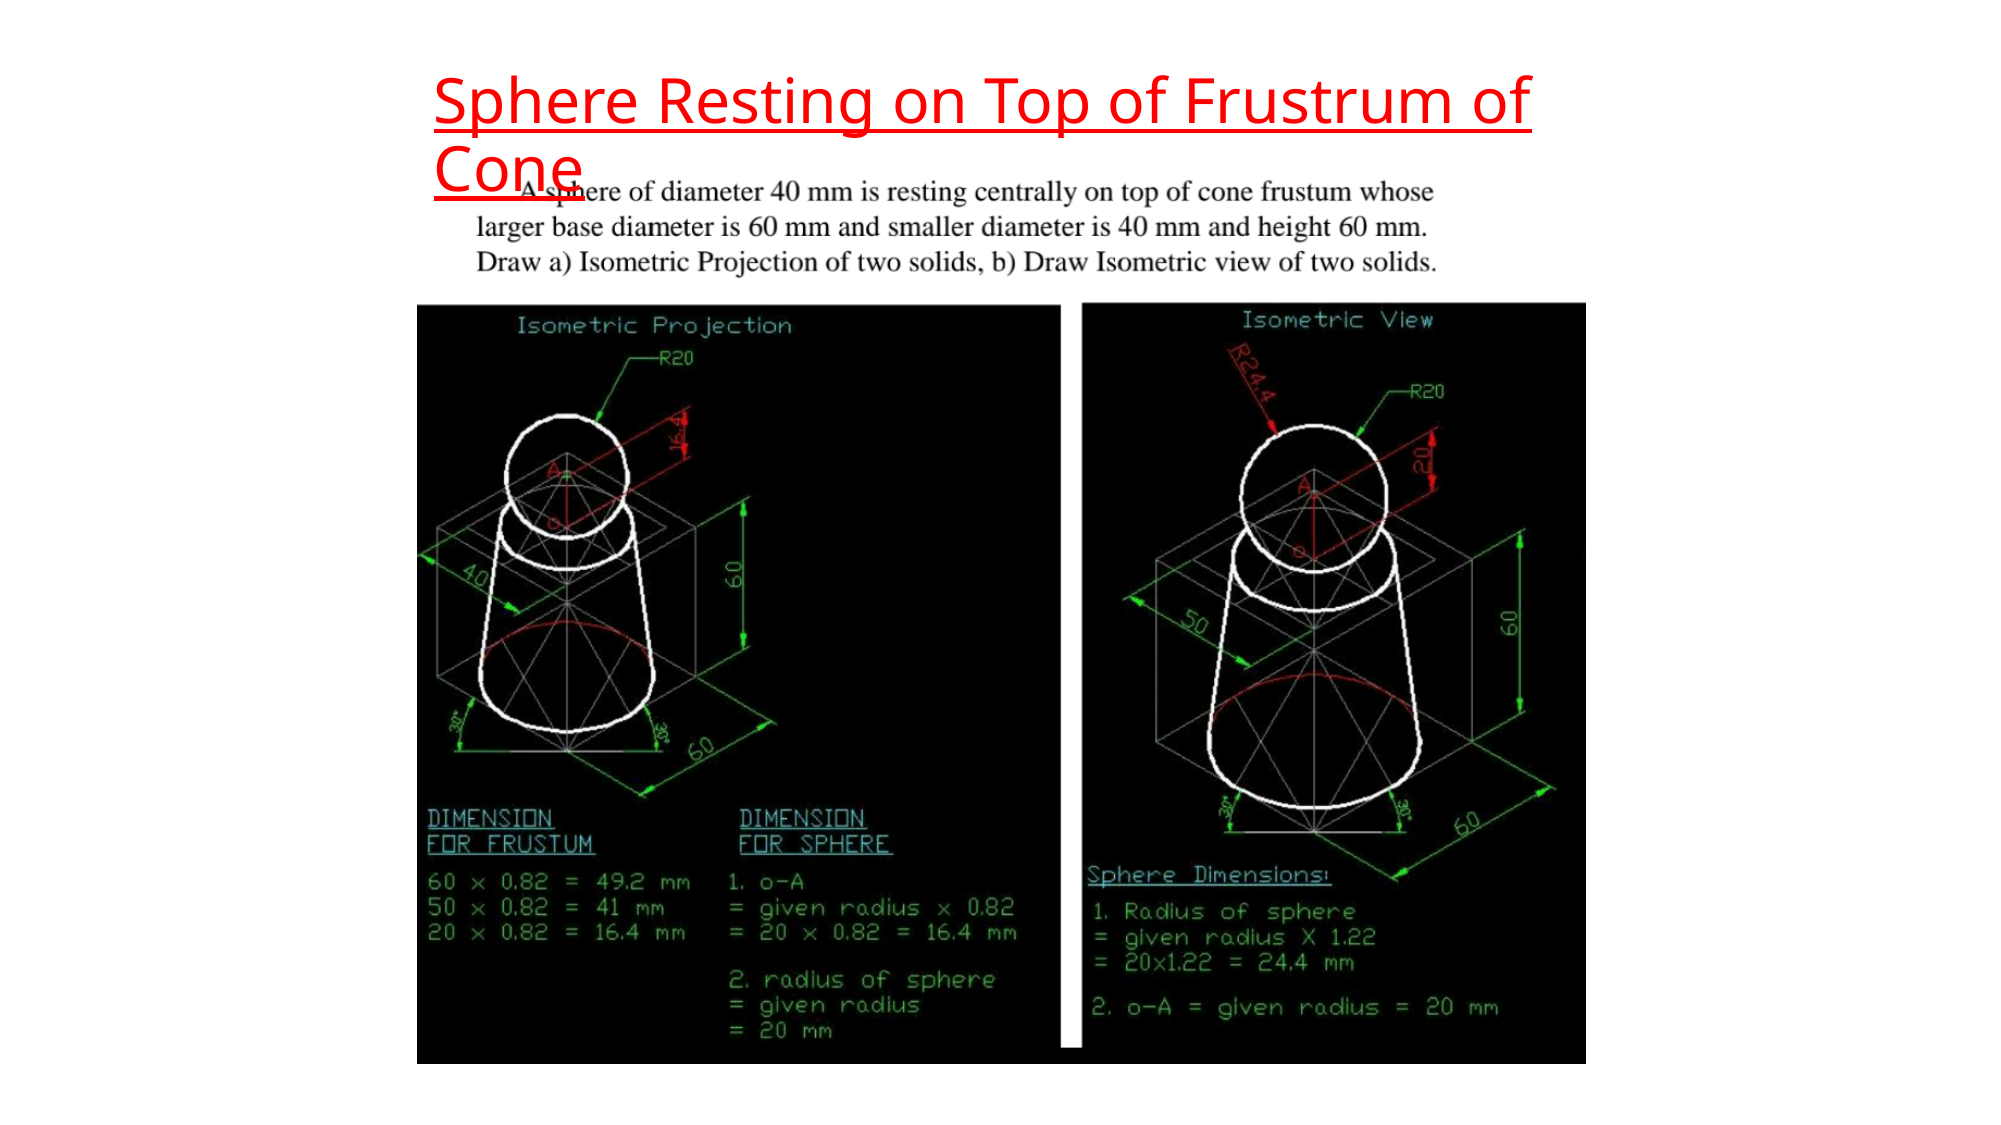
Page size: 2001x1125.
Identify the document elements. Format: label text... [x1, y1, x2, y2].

title Sphere Resting on Top of Frustrum of Cone [418, 43, 1586, 175]
picture [417, 175, 1586, 1065]
